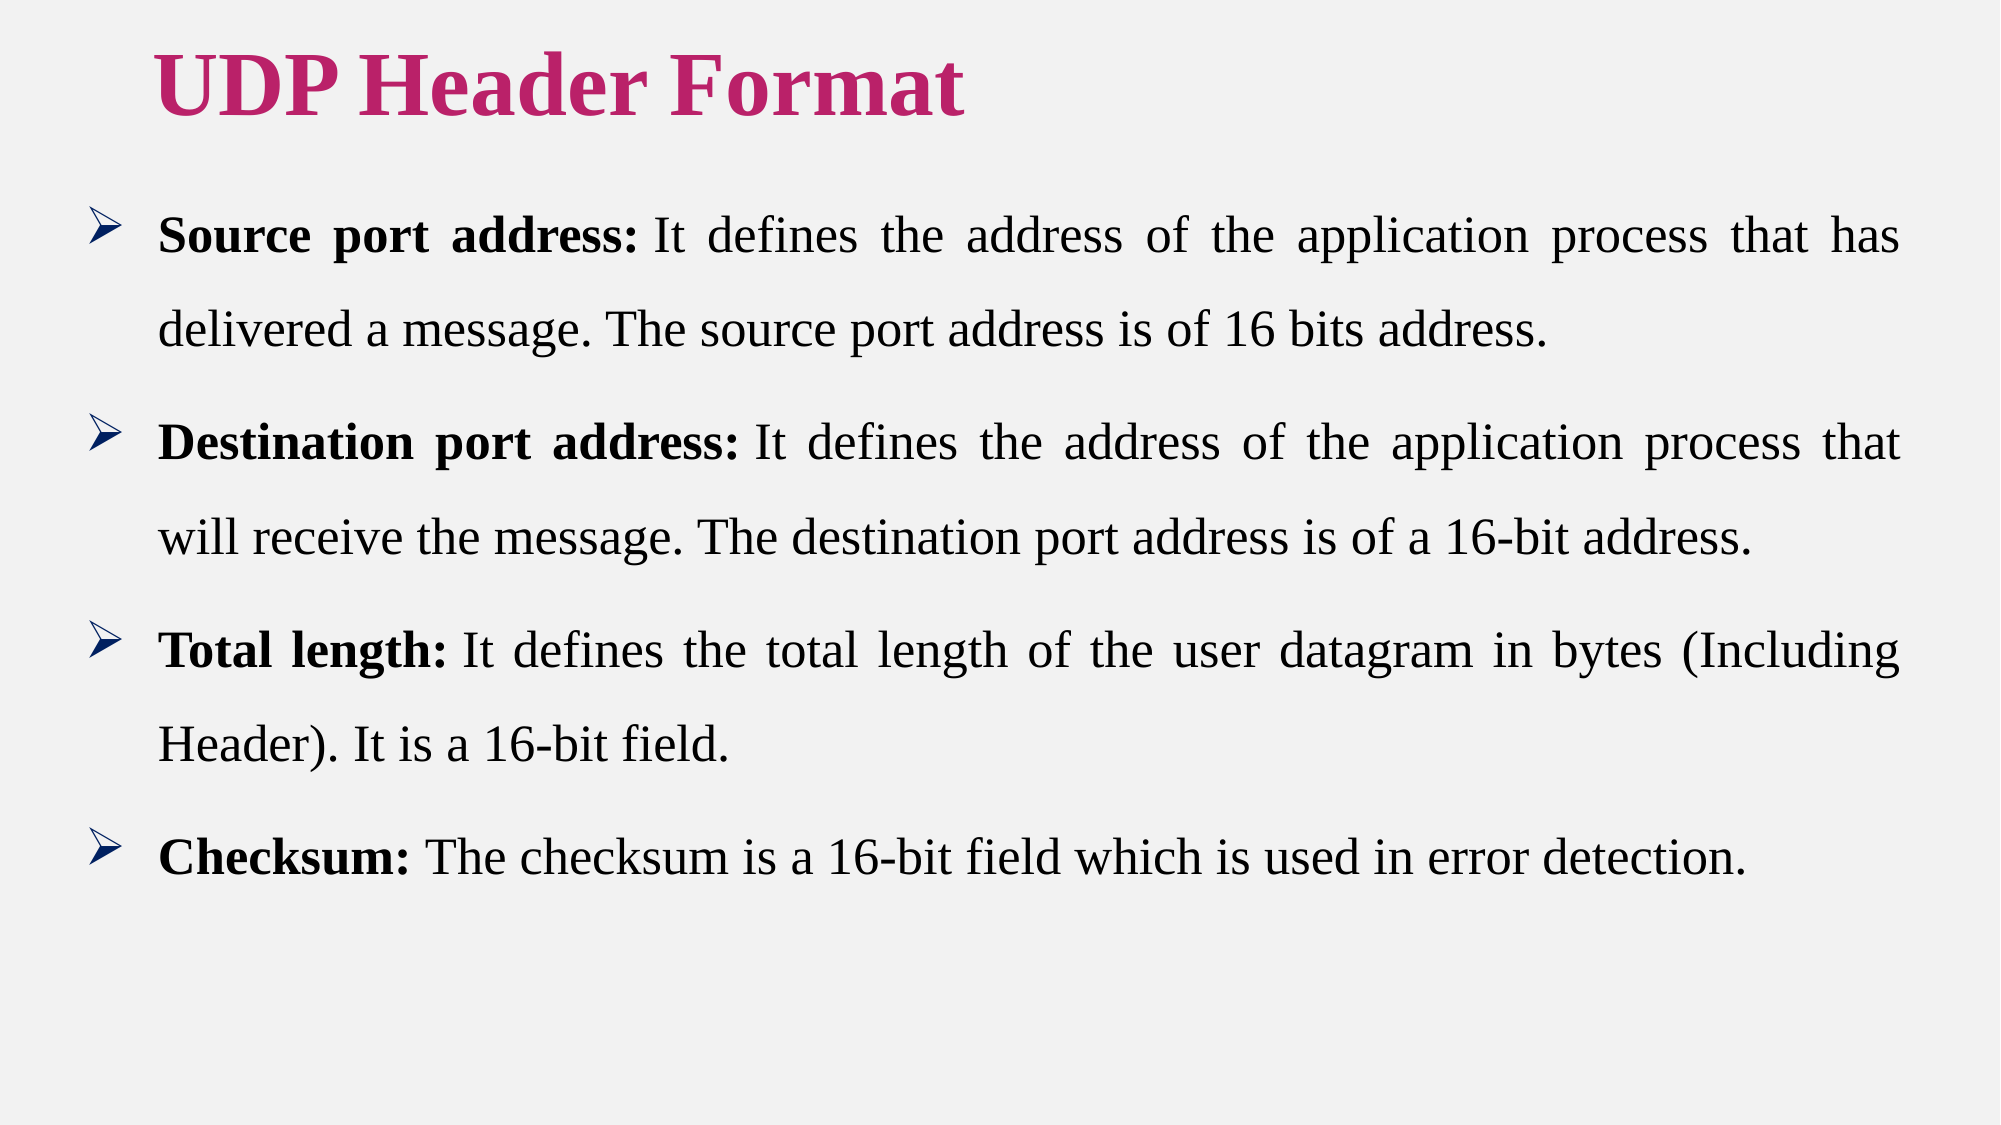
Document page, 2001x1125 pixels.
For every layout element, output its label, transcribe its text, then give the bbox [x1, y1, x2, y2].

list Source port address: It defines the address of the application process that has delivered a message. The source port address is of 16 bits address. Destination port address: It defines the address of the application process that will receive the message. The destination port address is of a 16-bit address. Total length: It defines the total length of the user datagram in bytes (Including Header). It is a 16-bit field. Checksum: The checksum is a 16-bit field which is used in error detection. [69, 161, 1918, 1082]
title UDP Header Format [137, 22, 1863, 150]
